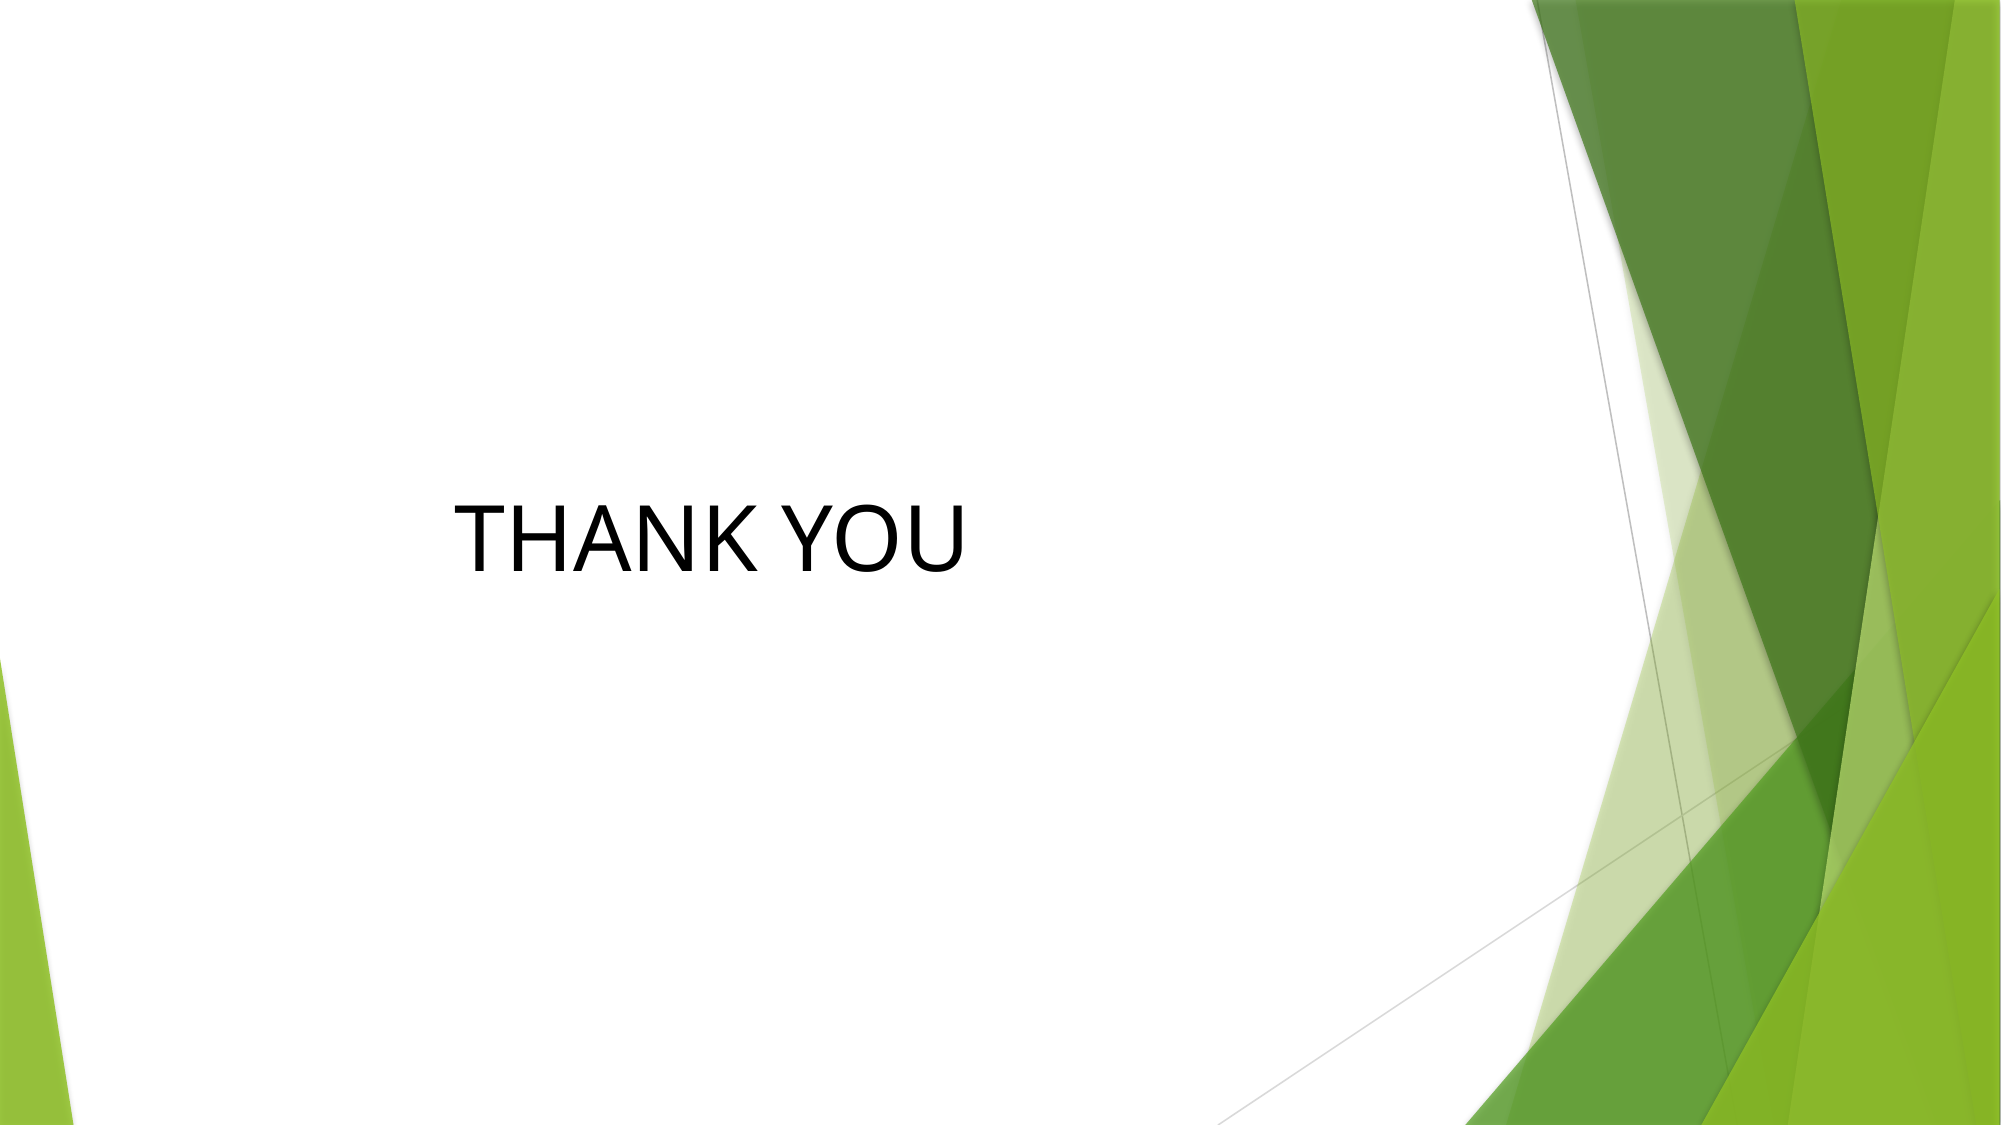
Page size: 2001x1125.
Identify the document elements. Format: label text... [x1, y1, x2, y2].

text_box THANK YOU [74, 421, 1350, 662]
